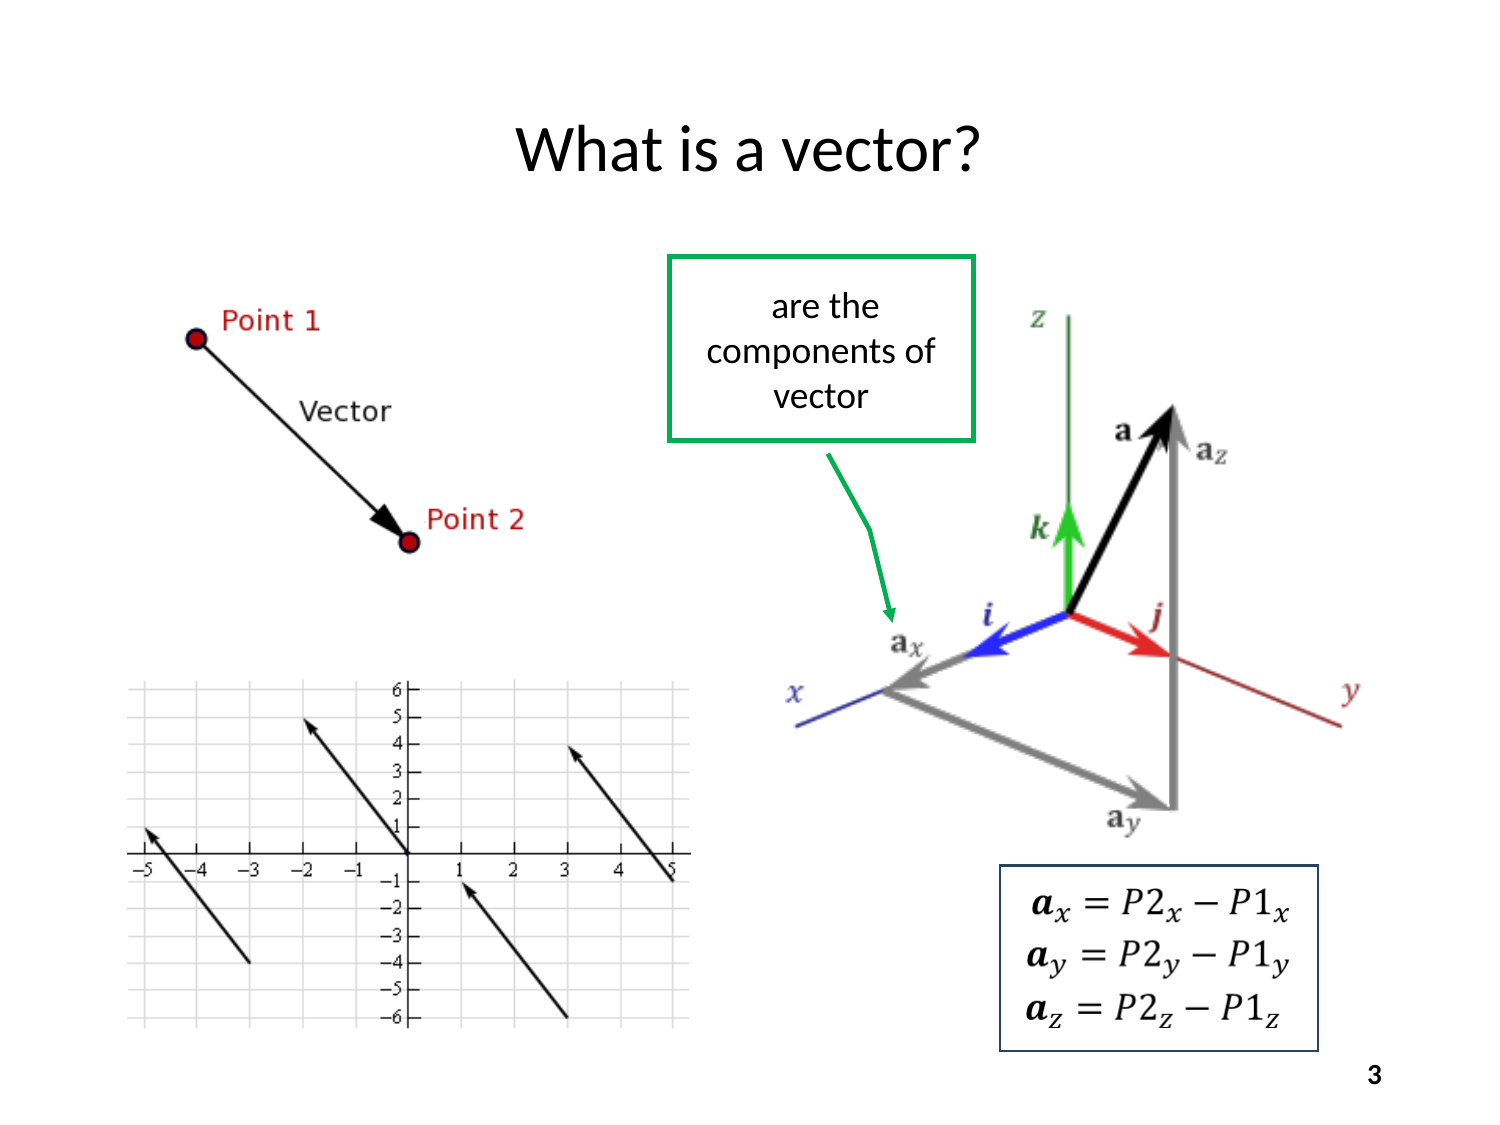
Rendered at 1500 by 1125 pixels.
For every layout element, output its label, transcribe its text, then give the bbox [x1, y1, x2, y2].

picture [761, 280, 1384, 869]
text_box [999, 865, 1318, 1052]
picture [127, 678, 691, 1030]
slide_number 3 [1059, 1042, 1397, 1103]
picture [138, 228, 567, 614]
title What is a vector? [103, 59, 1397, 241]
